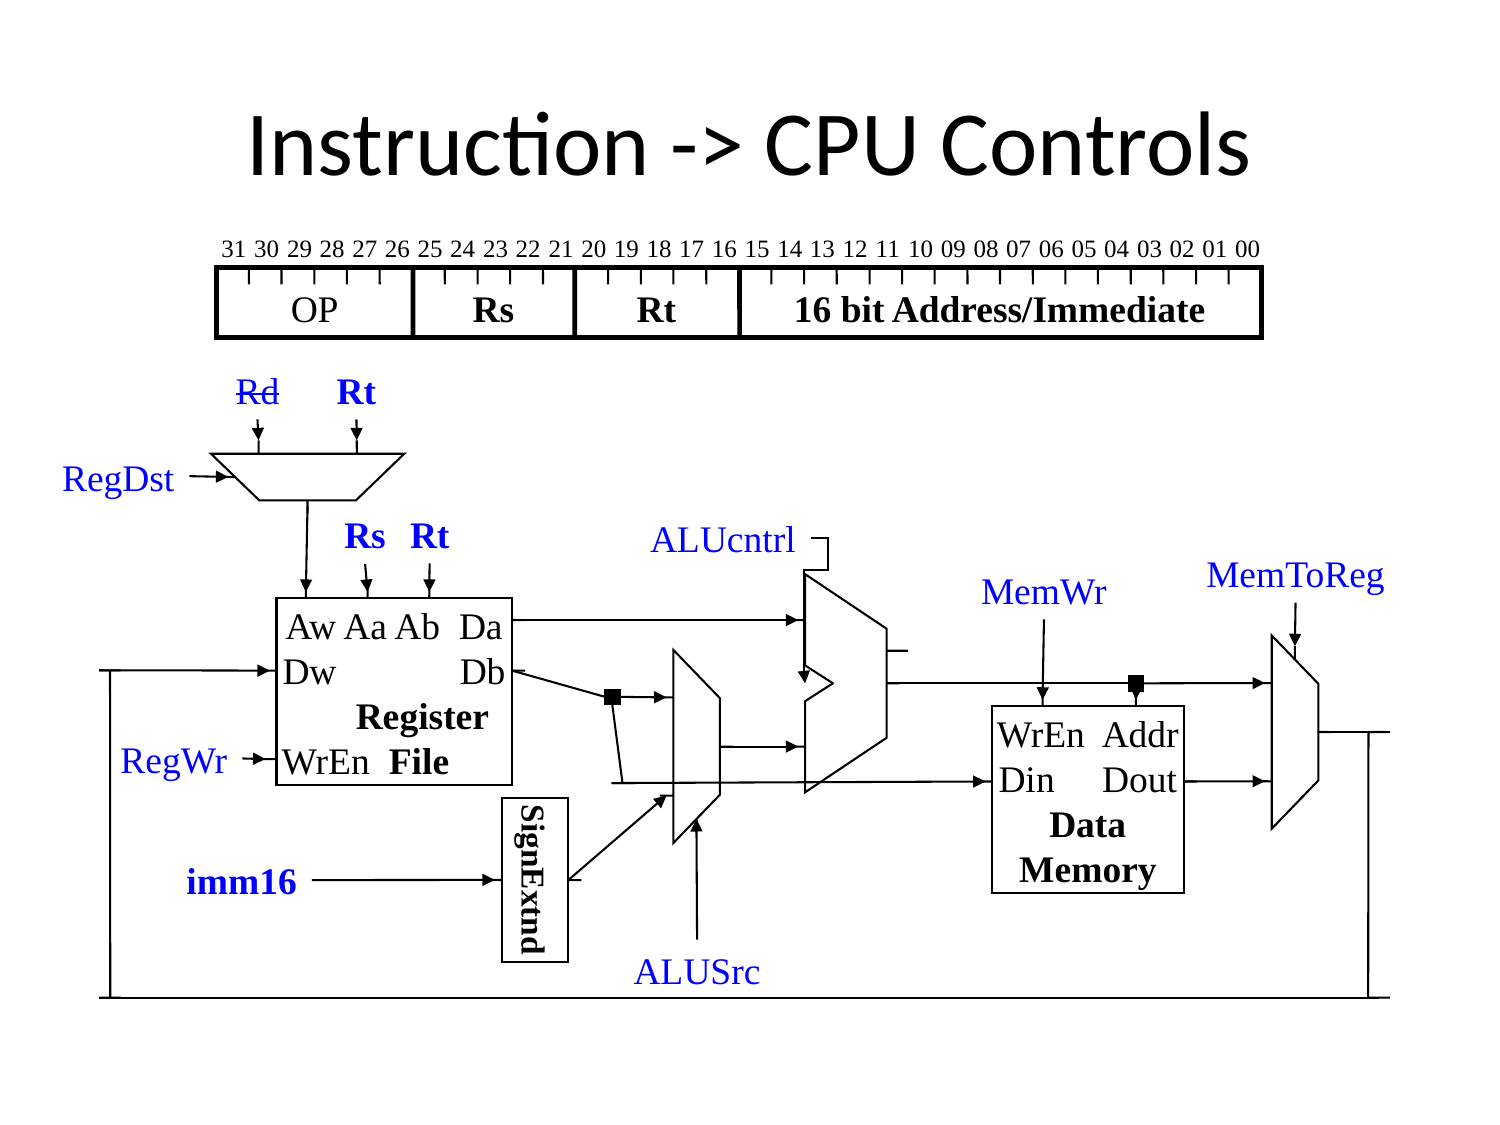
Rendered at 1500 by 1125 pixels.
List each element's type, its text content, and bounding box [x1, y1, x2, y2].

text_box ALUSrc [618, 939, 776, 996]
text_box MemToReg [1191, 542, 1400, 603]
text_box ALUcntrl [635, 507, 811, 568]
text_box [978, 692, 1198, 893]
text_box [581, 795, 661, 881]
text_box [659, 649, 734, 779]
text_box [364, 564, 368, 583]
text_box Rs [349, 504, 395, 564]
text_box Rt [321, 359, 392, 420]
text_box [1258, 635, 1332, 829]
text_box Rd [220, 359, 295, 420]
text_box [810, 537, 846, 602]
text_box imm16 [171, 850, 312, 910]
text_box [529, 670, 606, 698]
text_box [791, 573, 909, 779]
text_box Rt [395, 503, 465, 564]
text_box [604, 689, 620, 705]
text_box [205, 224, 1276, 339]
text_box MemWr [966, 559, 1122, 620]
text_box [660, 793, 734, 844]
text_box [254, 584, 526, 786]
text_box RegWr [105, 728, 243, 789]
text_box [488, 798, 582, 962]
text_box [1128, 676, 1144, 687]
text_box RegDst [47, 446, 190, 506]
title Instruction -> CPU Controls [75, 45, 1425, 233]
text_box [270, 379, 345, 574]
